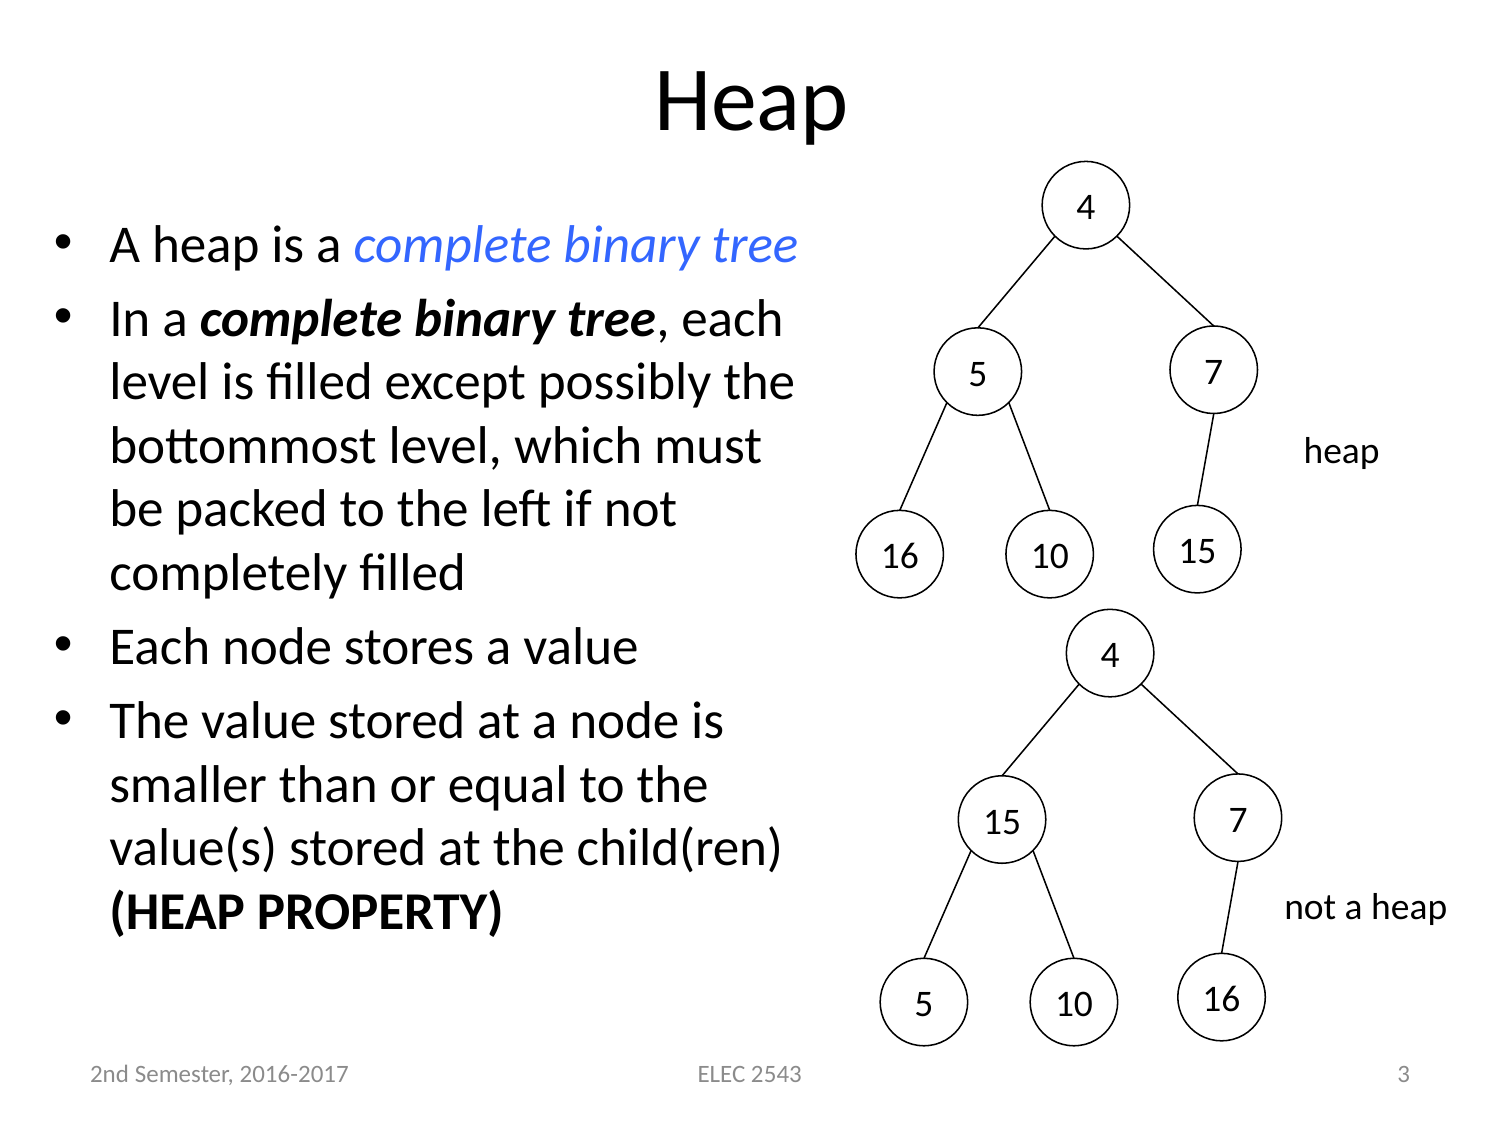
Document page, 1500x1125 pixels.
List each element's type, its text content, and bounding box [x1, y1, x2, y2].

slide_number 2nd Semester, 2016-2017 [75, 1042, 425, 1103]
title Heap [76, 0, 1427, 188]
footer ELEC 2543 [512, 1042, 988, 1103]
list A heap is a complete binary tree In a complete binary tree, each level is filled except possibly the bottommost level, which must be packed to the left if not completely filled Each node stores a value The value stored at a node is smaller than or equal to the value(s) stored at the child(ren) (HEAP PROPERTY) [38, 201, 819, 1005]
slide_number 3 [1074, 1054, 1425, 1103]
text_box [855, 161, 1470, 1047]
